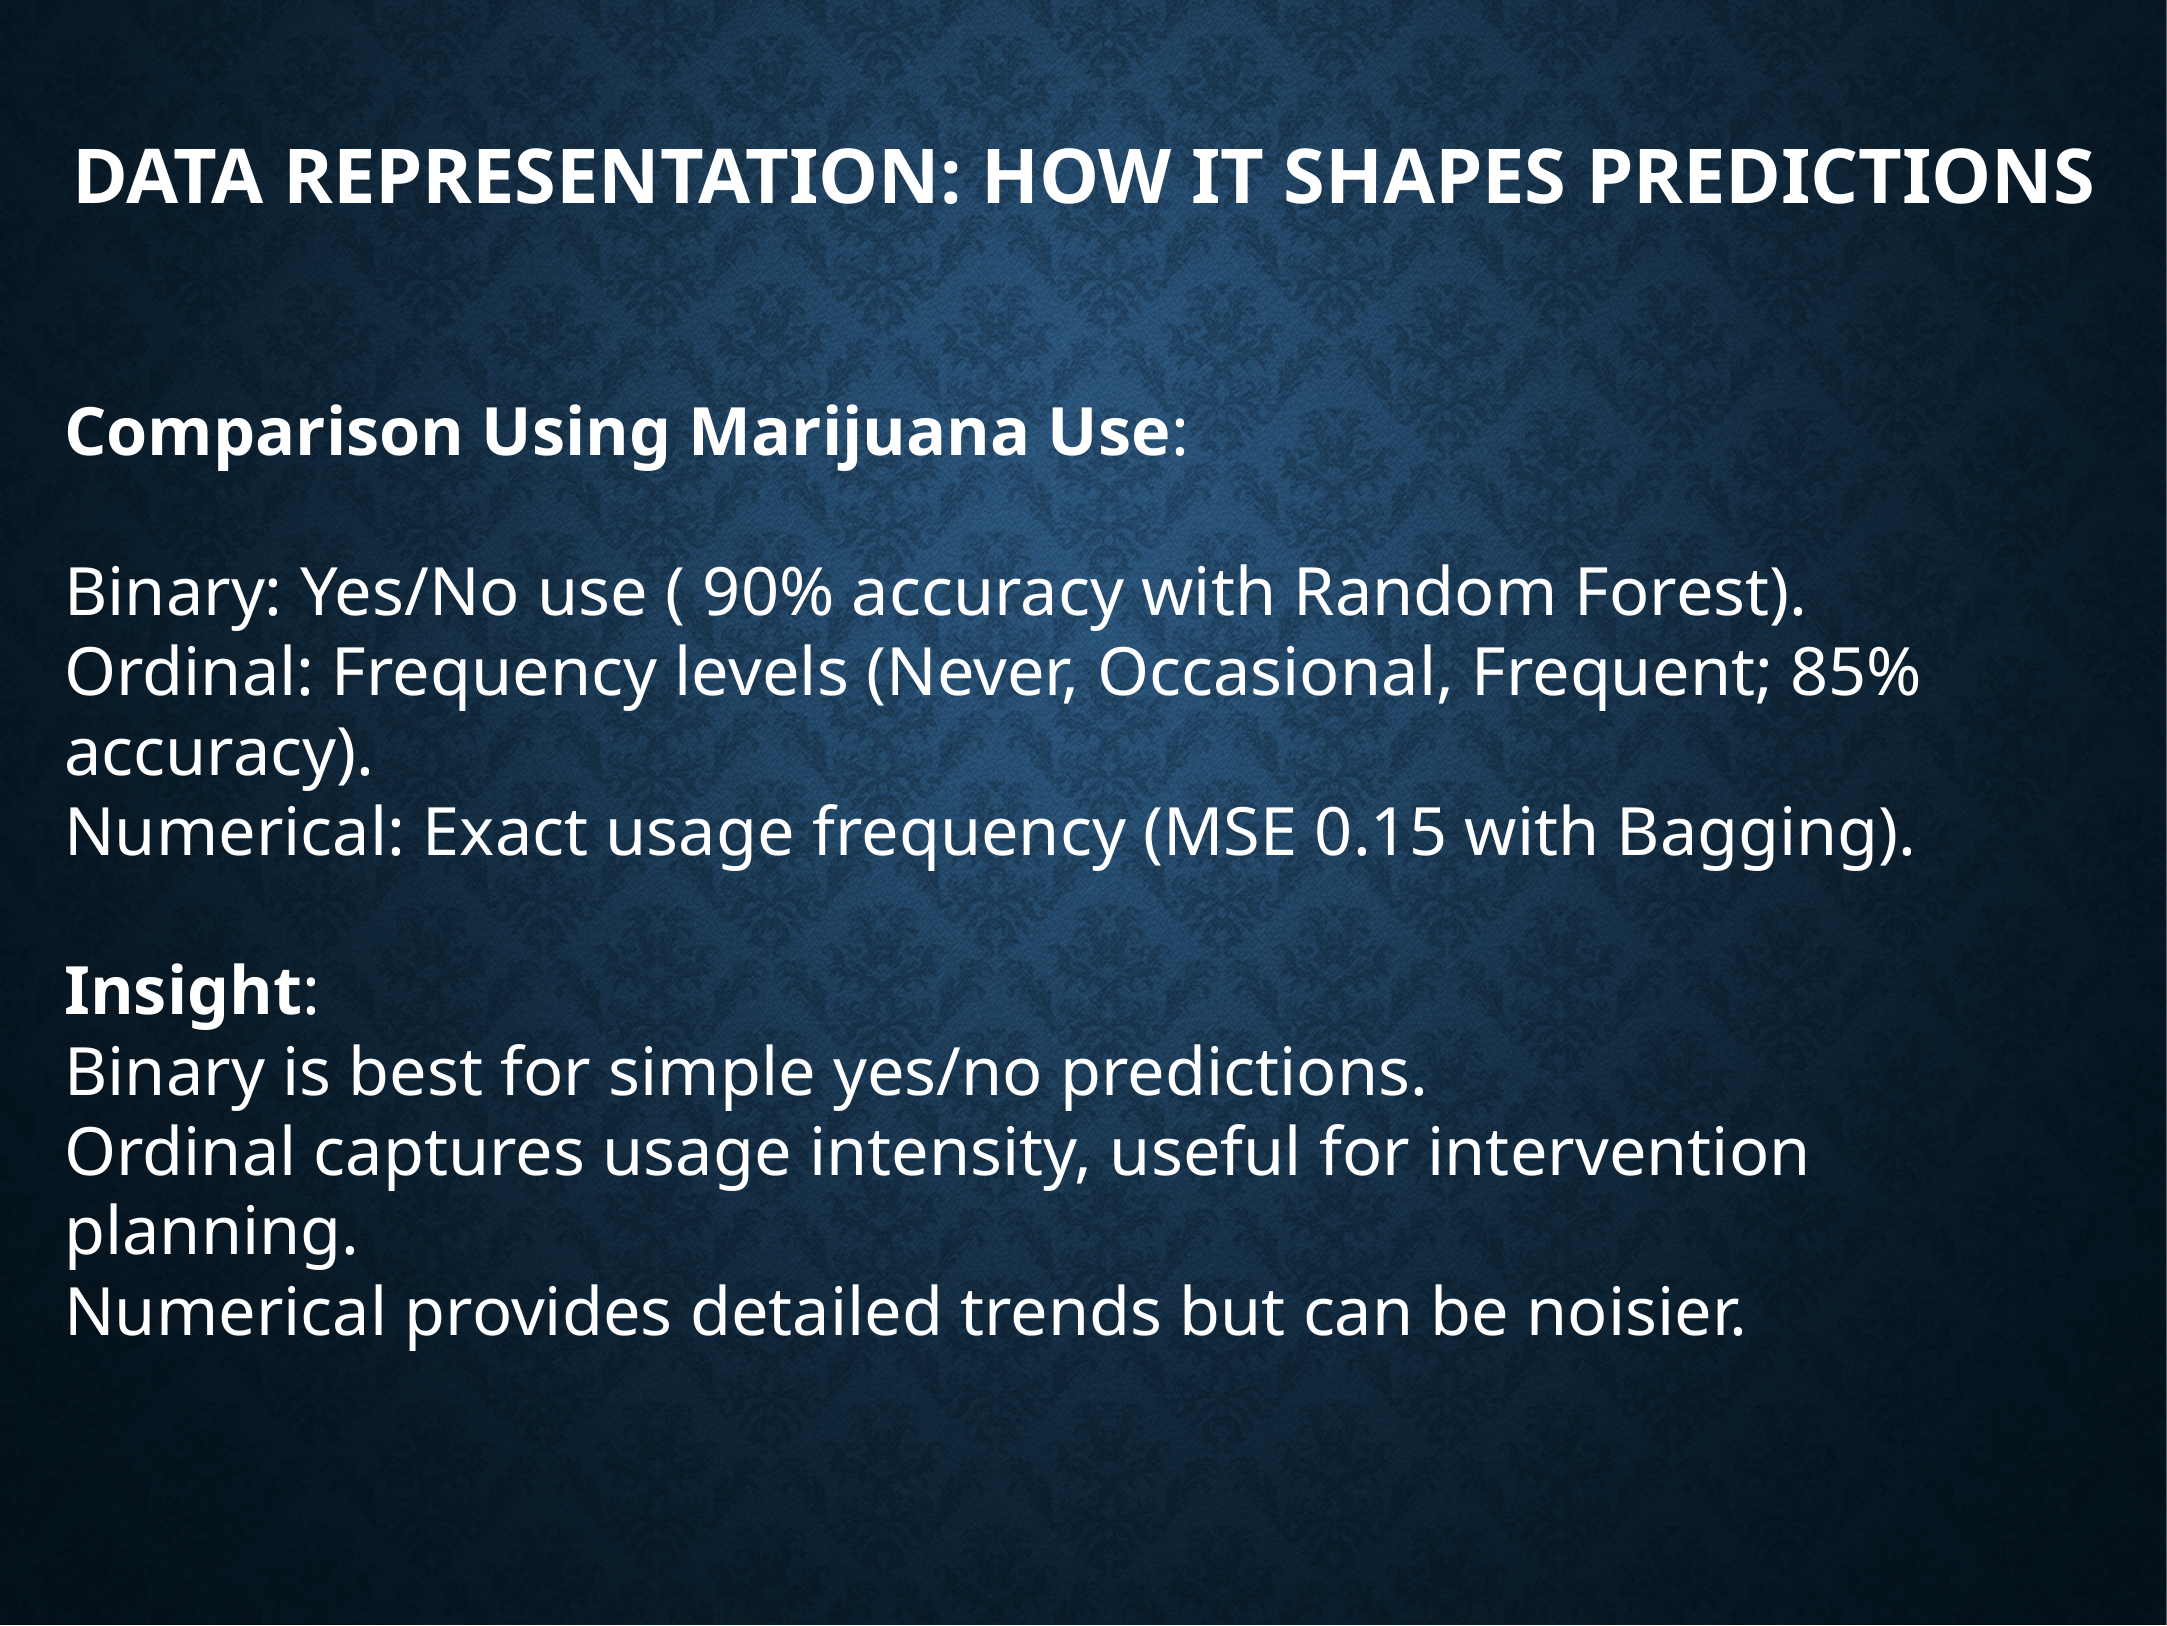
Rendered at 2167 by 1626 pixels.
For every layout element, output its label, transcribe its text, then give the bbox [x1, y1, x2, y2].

title Data Representation: How It Shapes Predictions [49, 92, 2118, 356]
list Comparison Using Marijuana Use: Binary: Yes/No use ( 90% accuracy with Random Forest). Ordinal: Frequency levels (Never, Occasional, Frequent; 85% accuracy). Numerical: Exact usage frequency (MSE 0.15 with Bagging). Insight: Binary is best for simple yes/no predictions. Ordinal captures usage intensity, useful for intervention planning. Numerical provides detailed trends but can be noisier. [49, 381, 2118, 1436]
